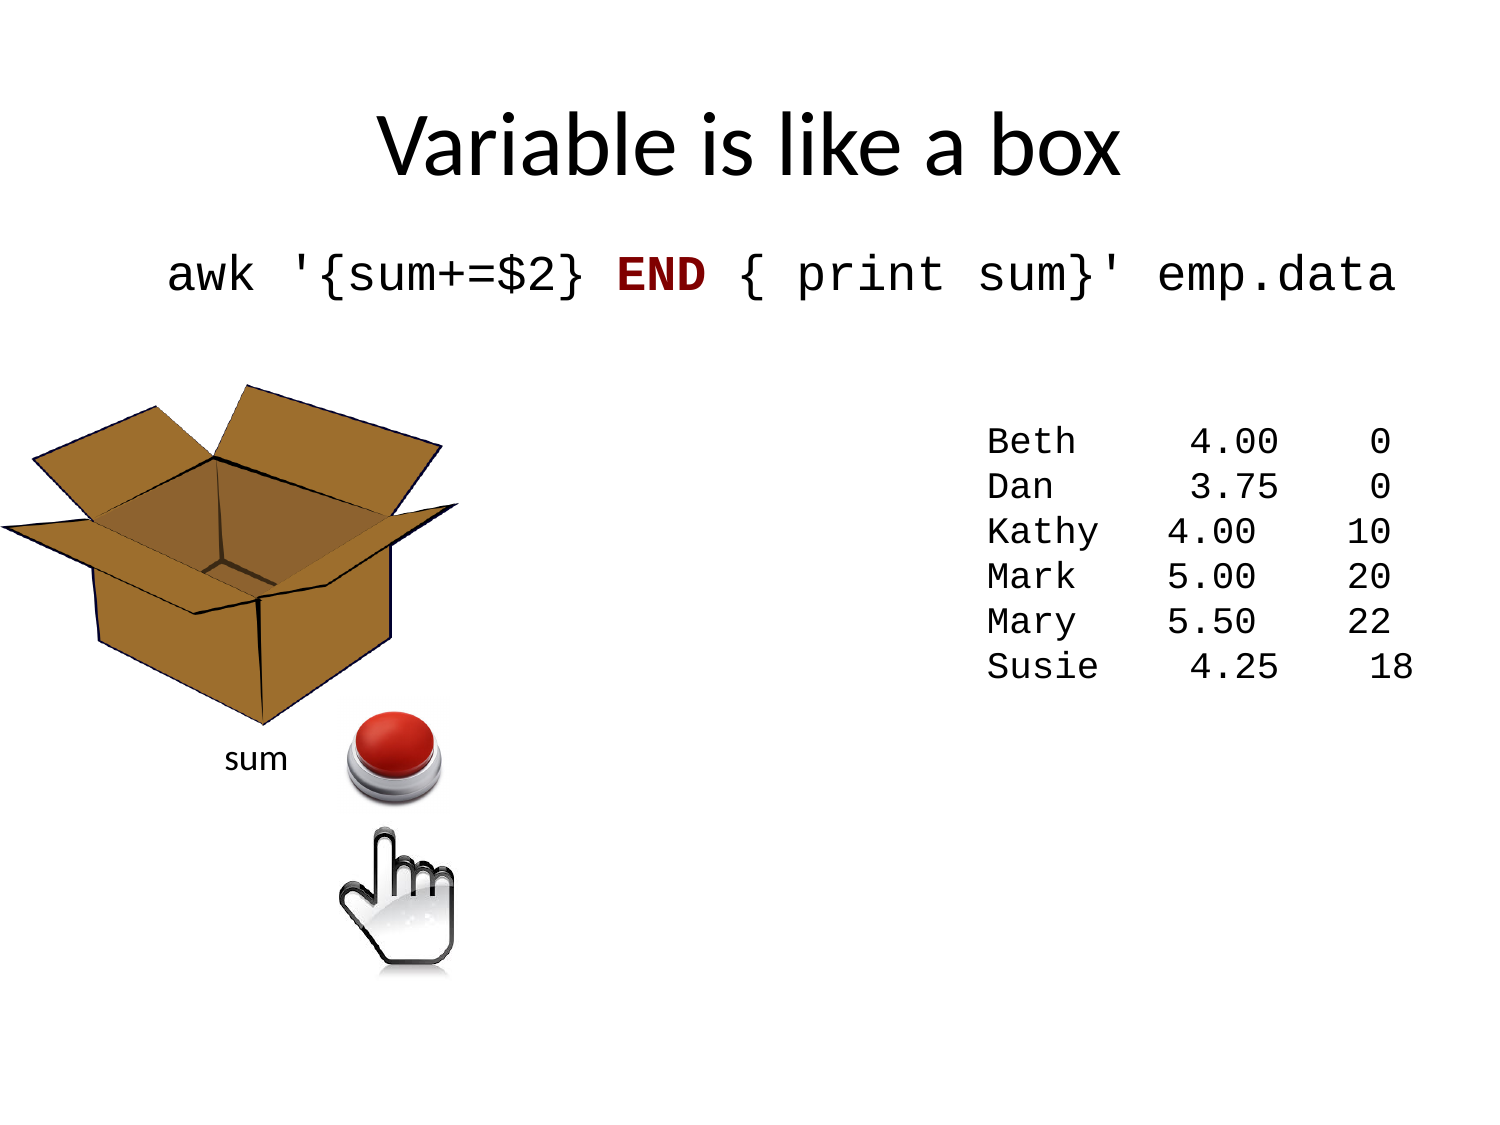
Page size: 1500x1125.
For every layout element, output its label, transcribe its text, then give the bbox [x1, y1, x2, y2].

title Variable is like a box [75, 45, 1425, 233]
text_box awk '{sum+=$2} END { print sum}' emp.data [137, 232, 1425, 308]
text_box sum [209, 735, 304, 785]
text_box Beth 4.00 0 Dan 3.75 0 Kathy 4.00 10 Mark 5.00 20 Mary 5.50 22 Susie 4.25 18 [972, 409, 1458, 694]
picture [0, 384, 504, 990]
